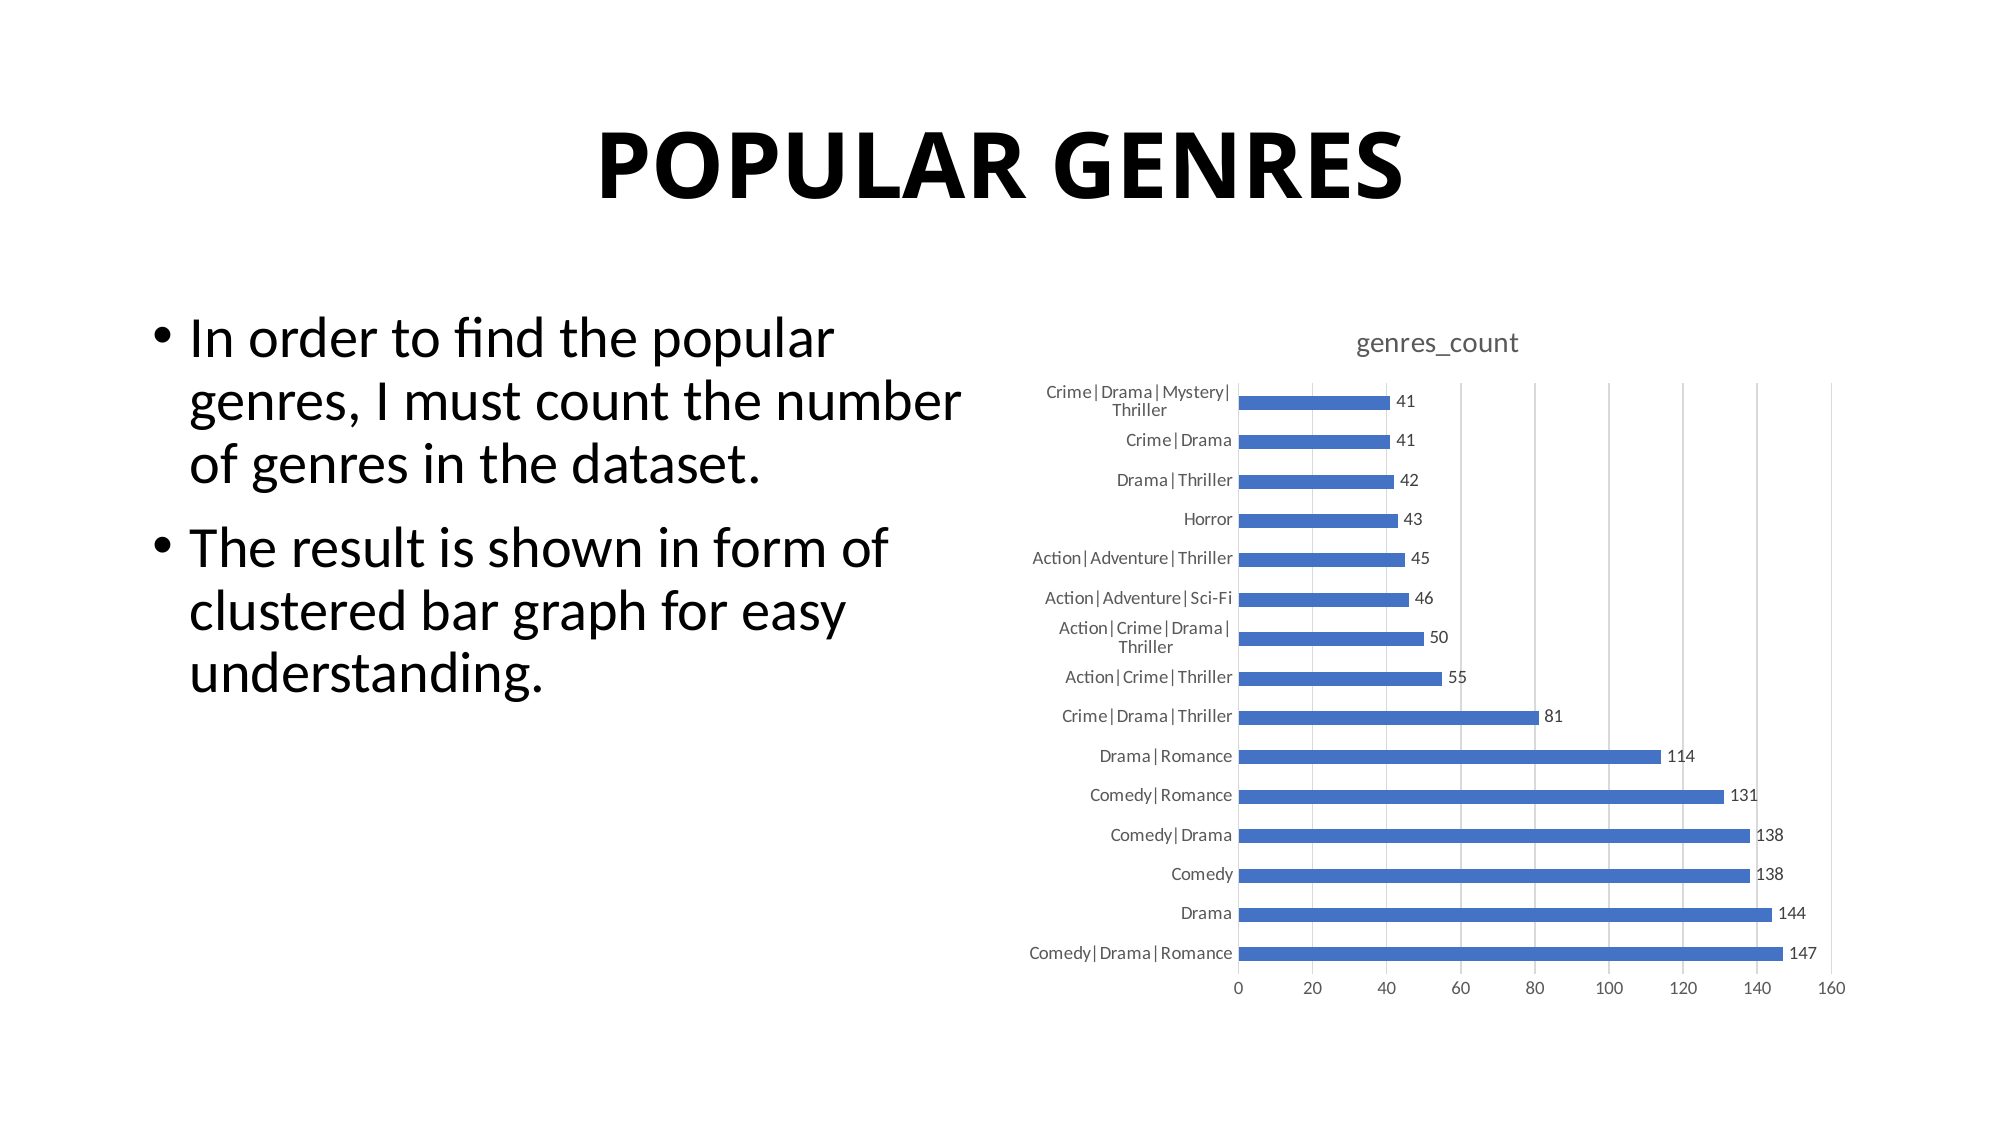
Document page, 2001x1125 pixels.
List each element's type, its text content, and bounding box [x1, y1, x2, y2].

title POPULAR GENRES [137, 59, 1863, 278]
chart [1012, 299, 1863, 1014]
list In order to find the popular genres, I must count the number of genres in the dataset. The result is shown in form of clustered bar graph for easy understanding. [137, 299, 988, 1014]
